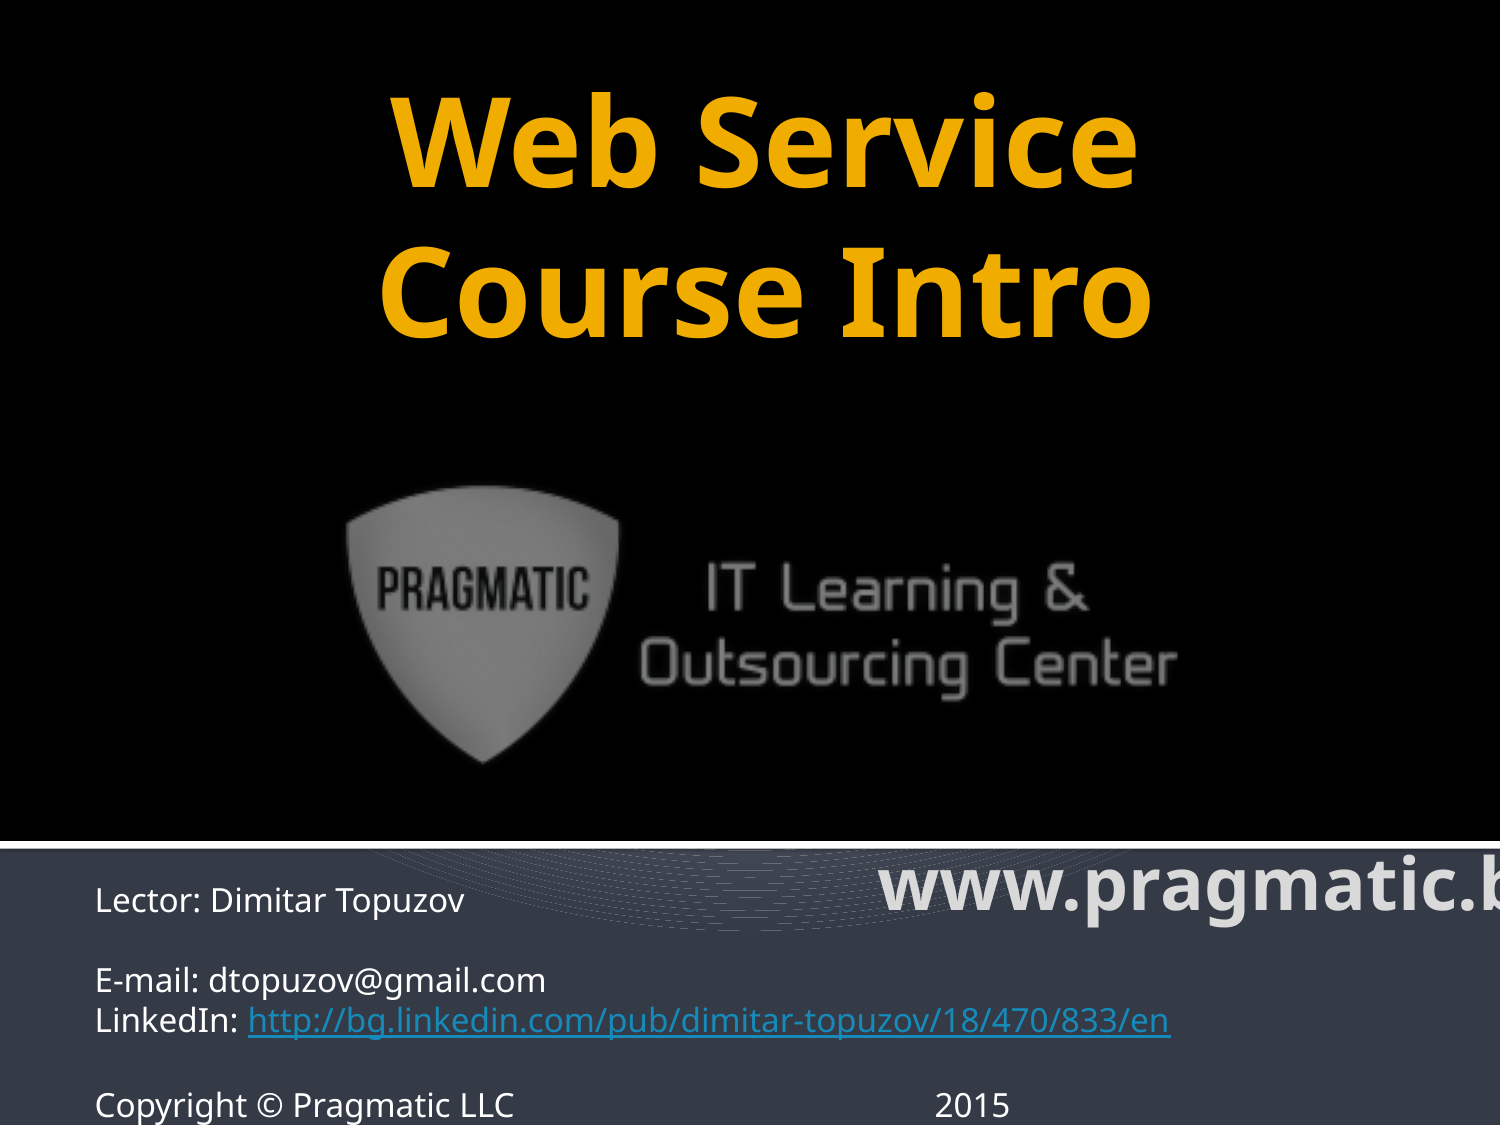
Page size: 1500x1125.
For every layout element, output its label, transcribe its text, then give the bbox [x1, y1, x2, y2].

text_box www.pragmatic.bg [862, 837, 1500, 988]
subtitle Lector: Dimitar Topuzov E-mail: dtopuzov@gmail.com LinkedIn: http://bg.linkedin.com/pub/dimitar-topuzov/18/470/833/en Copyright © Pragmatic LLC 2015 [75, 878, 1400, 1125]
picture [337, 474, 1191, 775]
title Web Service Course Intro [99, 62, 1425, 388]
